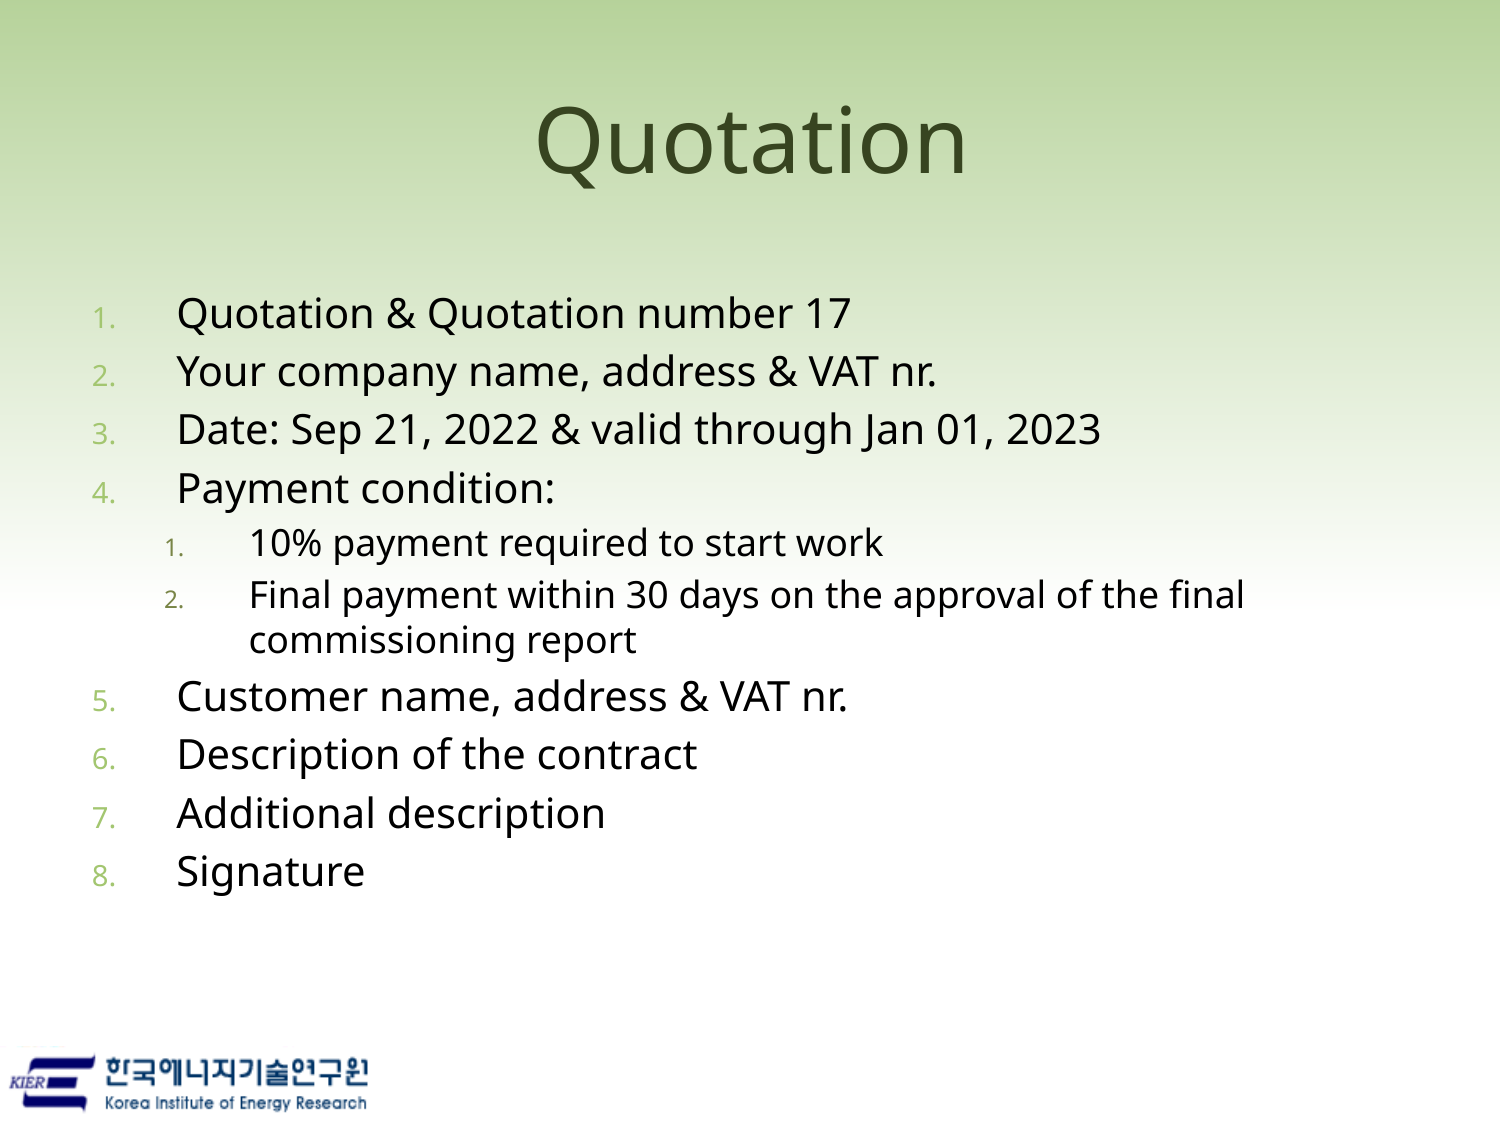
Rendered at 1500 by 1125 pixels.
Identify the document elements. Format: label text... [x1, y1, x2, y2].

picture [0, 1046, 374, 1125]
title Quotation [76, 42, 1427, 231]
list Quotation & Quotation number 17 Your company name, address & VAT nr. Date: Sep 21, 2022 & valid through Jan 01, 2023 Payment condition: 10% payment required to start work Final payment within 30 days on the approval of the final commissioning report Customer name, address & VAT nr. Description of the contract Additional description Signature [76, 278, 1427, 1022]
